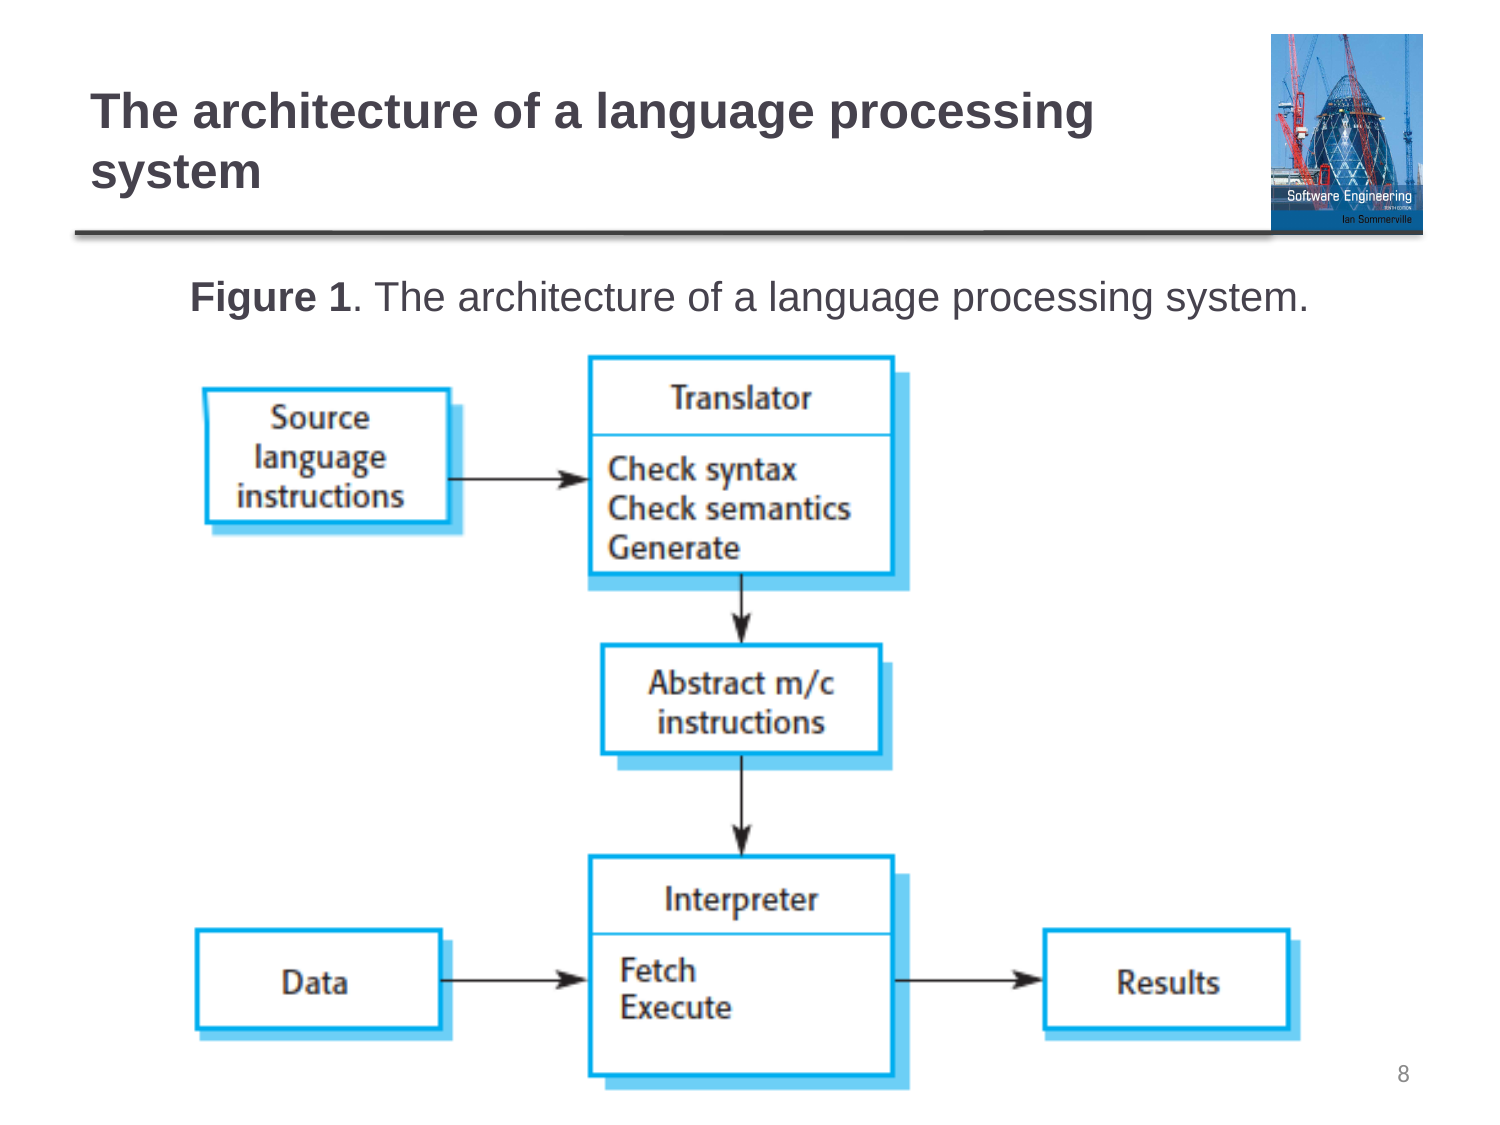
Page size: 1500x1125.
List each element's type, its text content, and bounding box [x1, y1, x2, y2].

slide_number 8 [1320, 1042, 1425, 1103]
picture [1271, 34, 1423, 230]
list Figure 1. The architecture of a language processing system. [75, 262, 1425, 1005]
title The architecture of a language processing system [74, 44, 1272, 233]
picture [193, 346, 1316, 1103]
